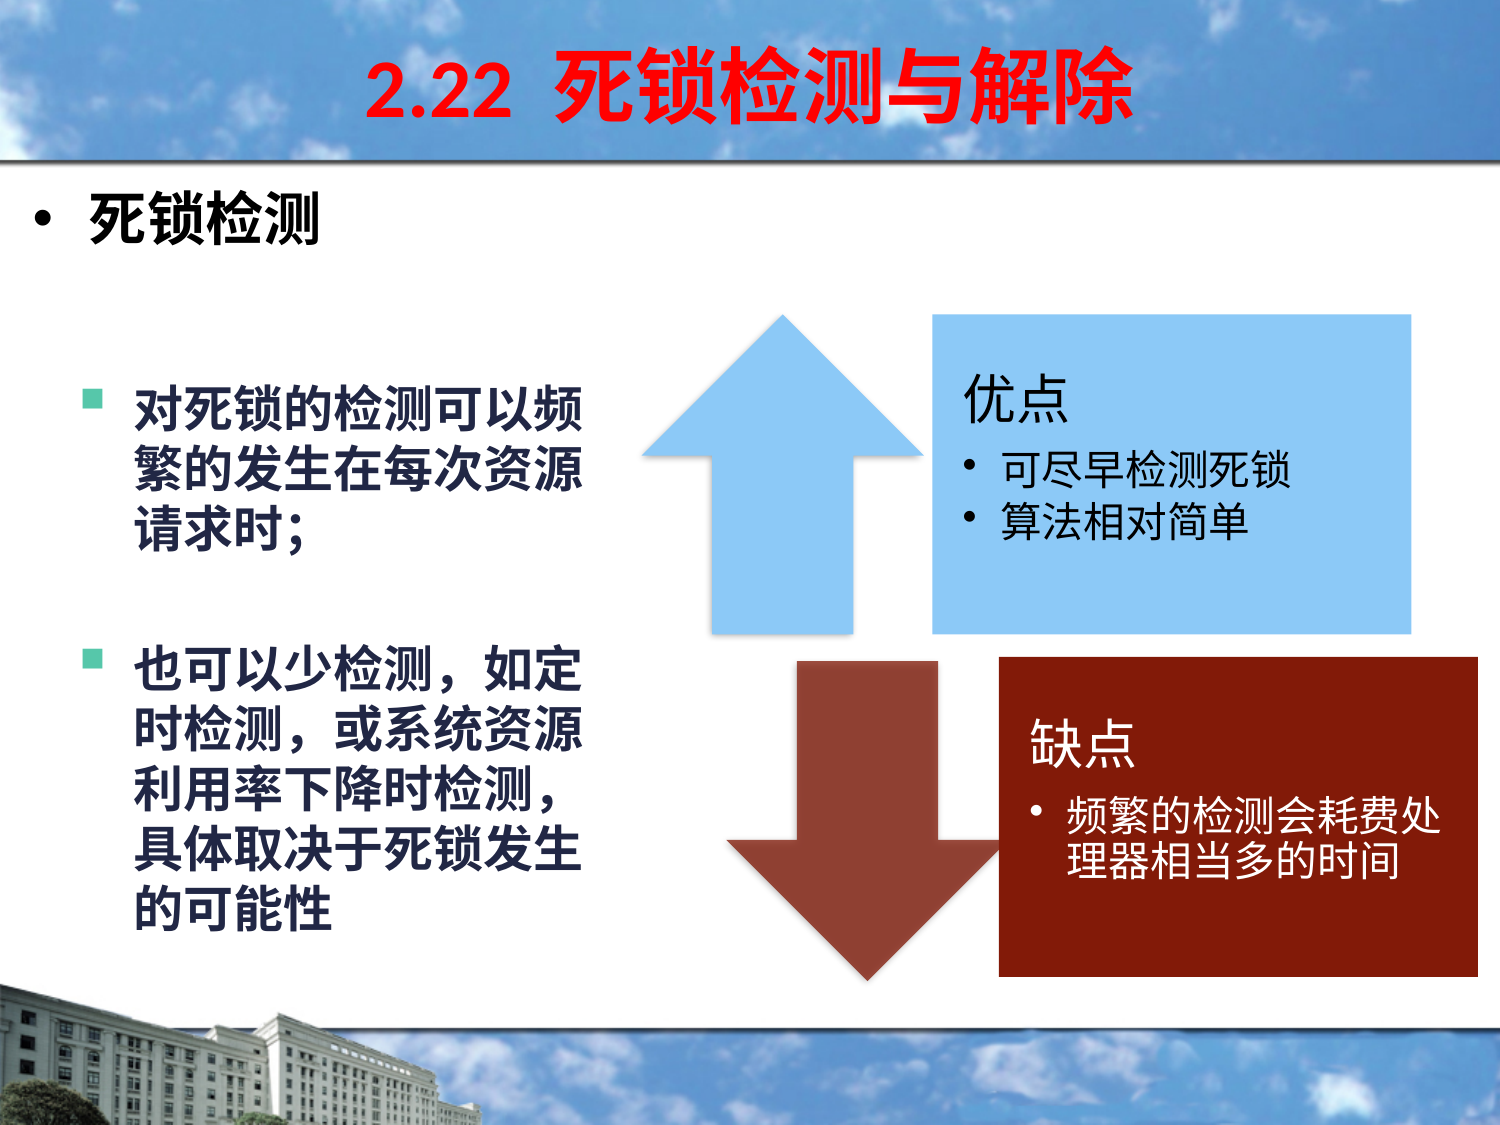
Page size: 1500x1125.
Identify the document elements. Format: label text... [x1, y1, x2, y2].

text_box 对死锁的检测可以频繁的发生在每次资源请求时； 也可以少检测，如定时检测，或系统资源利用率下降时检测，具体取决于死锁发生的可能性 [62, 279, 638, 982]
title 2.22 死锁检测与解除 [75, 7, 1425, 161]
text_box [640, 314, 1497, 982]
list 死锁检测 [17, 174, 1368, 266]
picture [0, 0, 1500, 1125]
